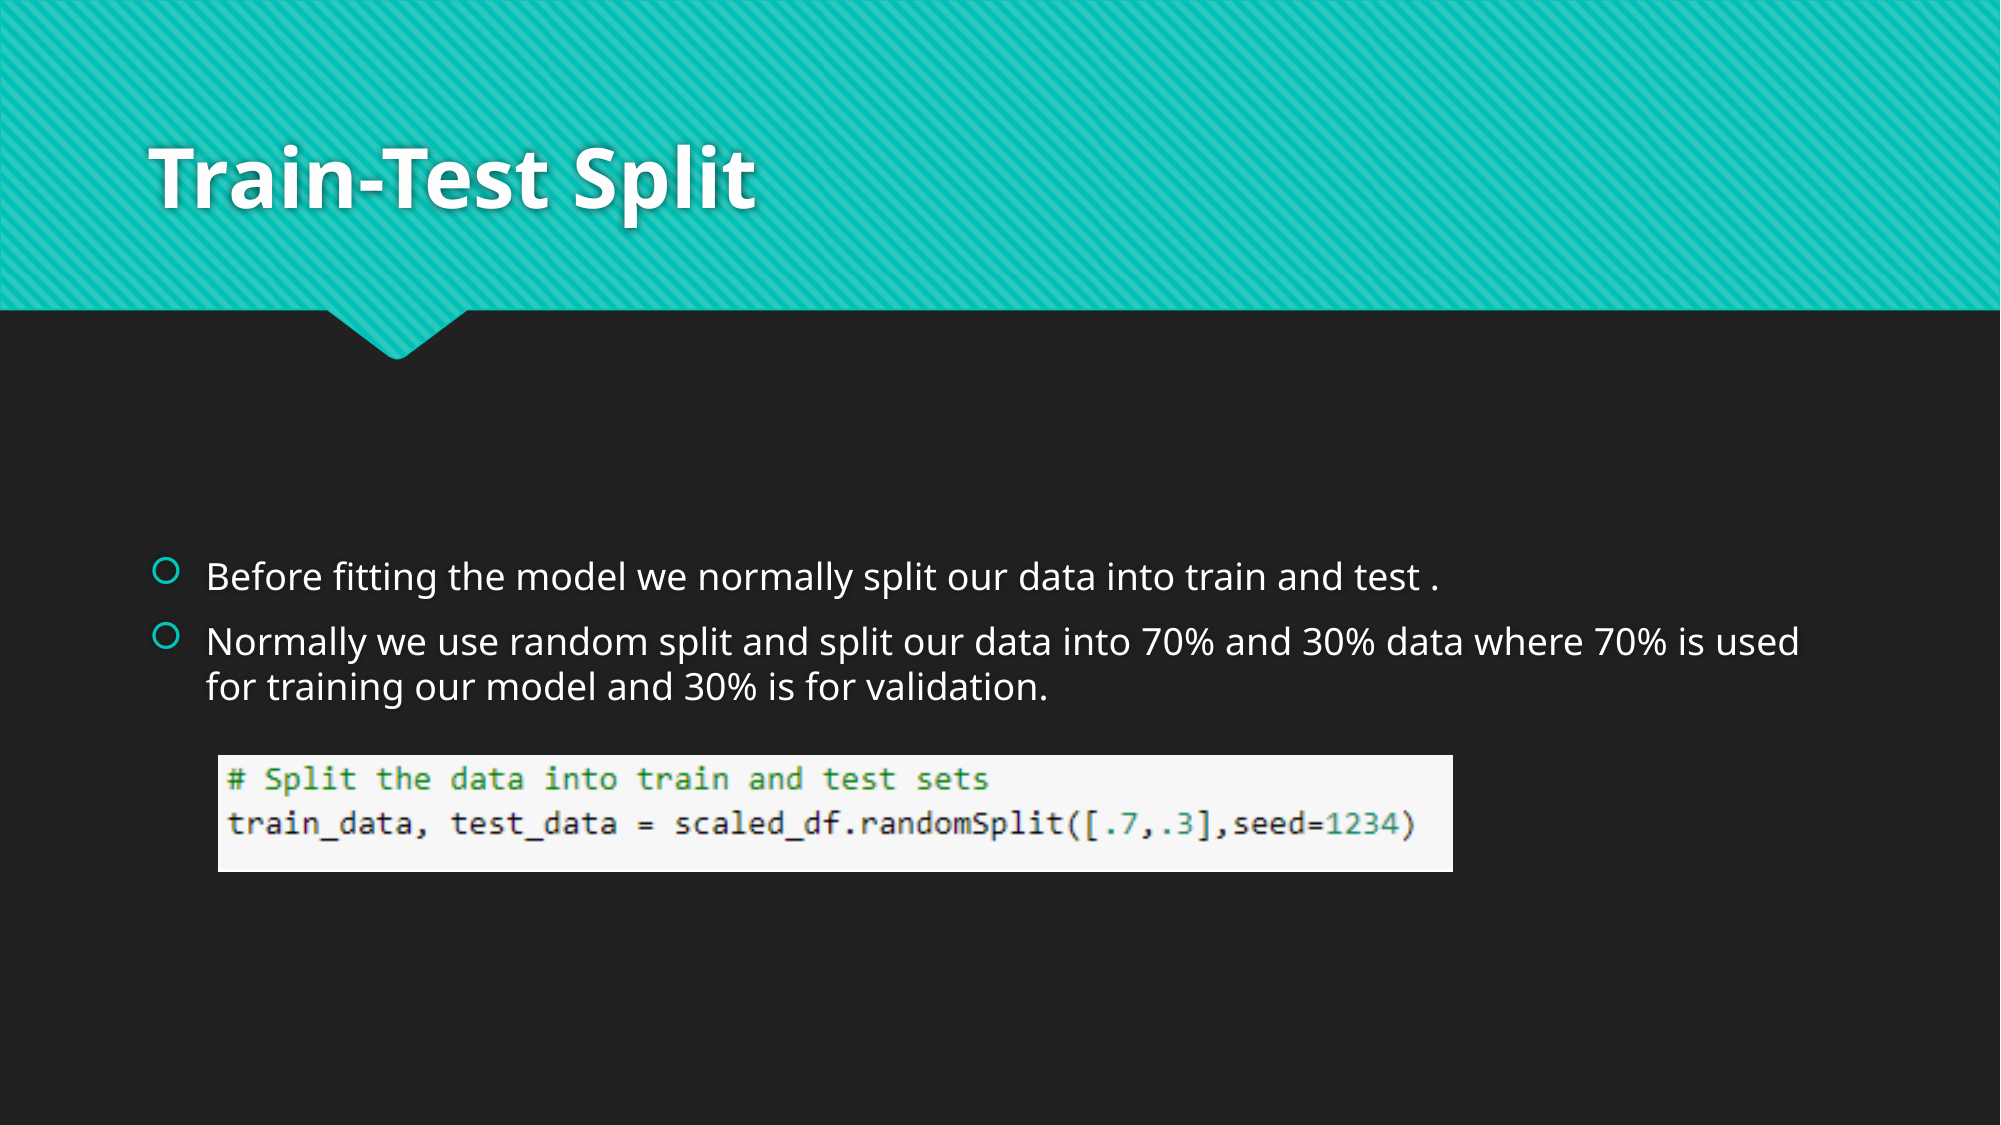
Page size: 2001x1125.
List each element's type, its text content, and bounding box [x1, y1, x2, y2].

title Train-Test Split [132, 73, 1868, 233]
list Before fitting the model we normally split our data into train and test . Normally we use random split and split our data into 70% and 30% data where 70% is used for training our model and 30% is for validation. [134, 364, 1866, 962]
picture [217, 755, 1453, 872]
